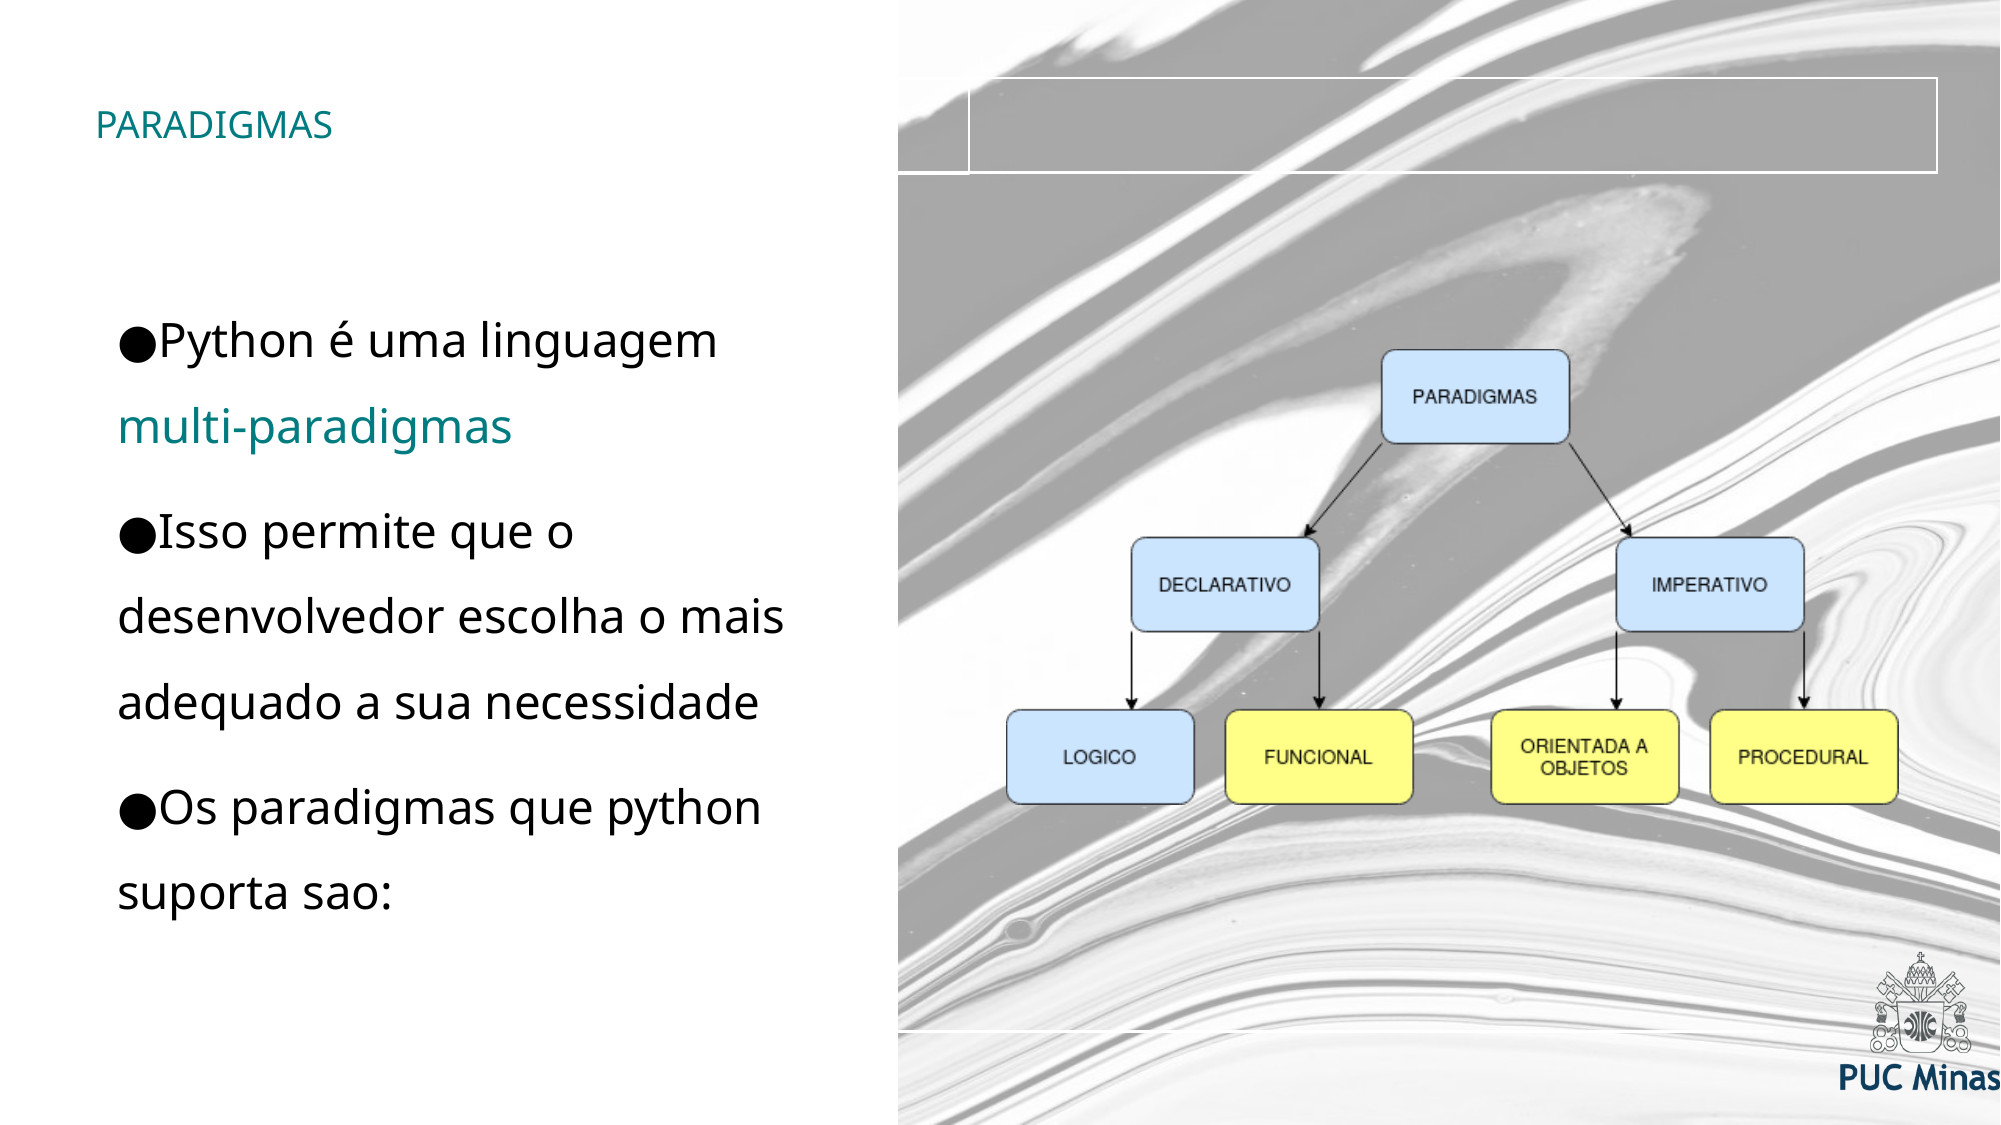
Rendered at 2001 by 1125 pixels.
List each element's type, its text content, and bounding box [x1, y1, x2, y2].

list ●Python é uma linguagem multi-paradigmas ●Isso permite que o desenvolvedor escolha o mais adequado a sua necessidade ●Os paradigmas que python suporta sao: [66, 277, 815, 932]
picture [1006, 349, 1899, 805]
picture [1830, 947, 2000, 1101]
title PARADIGMAS [64, 78, 970, 175]
